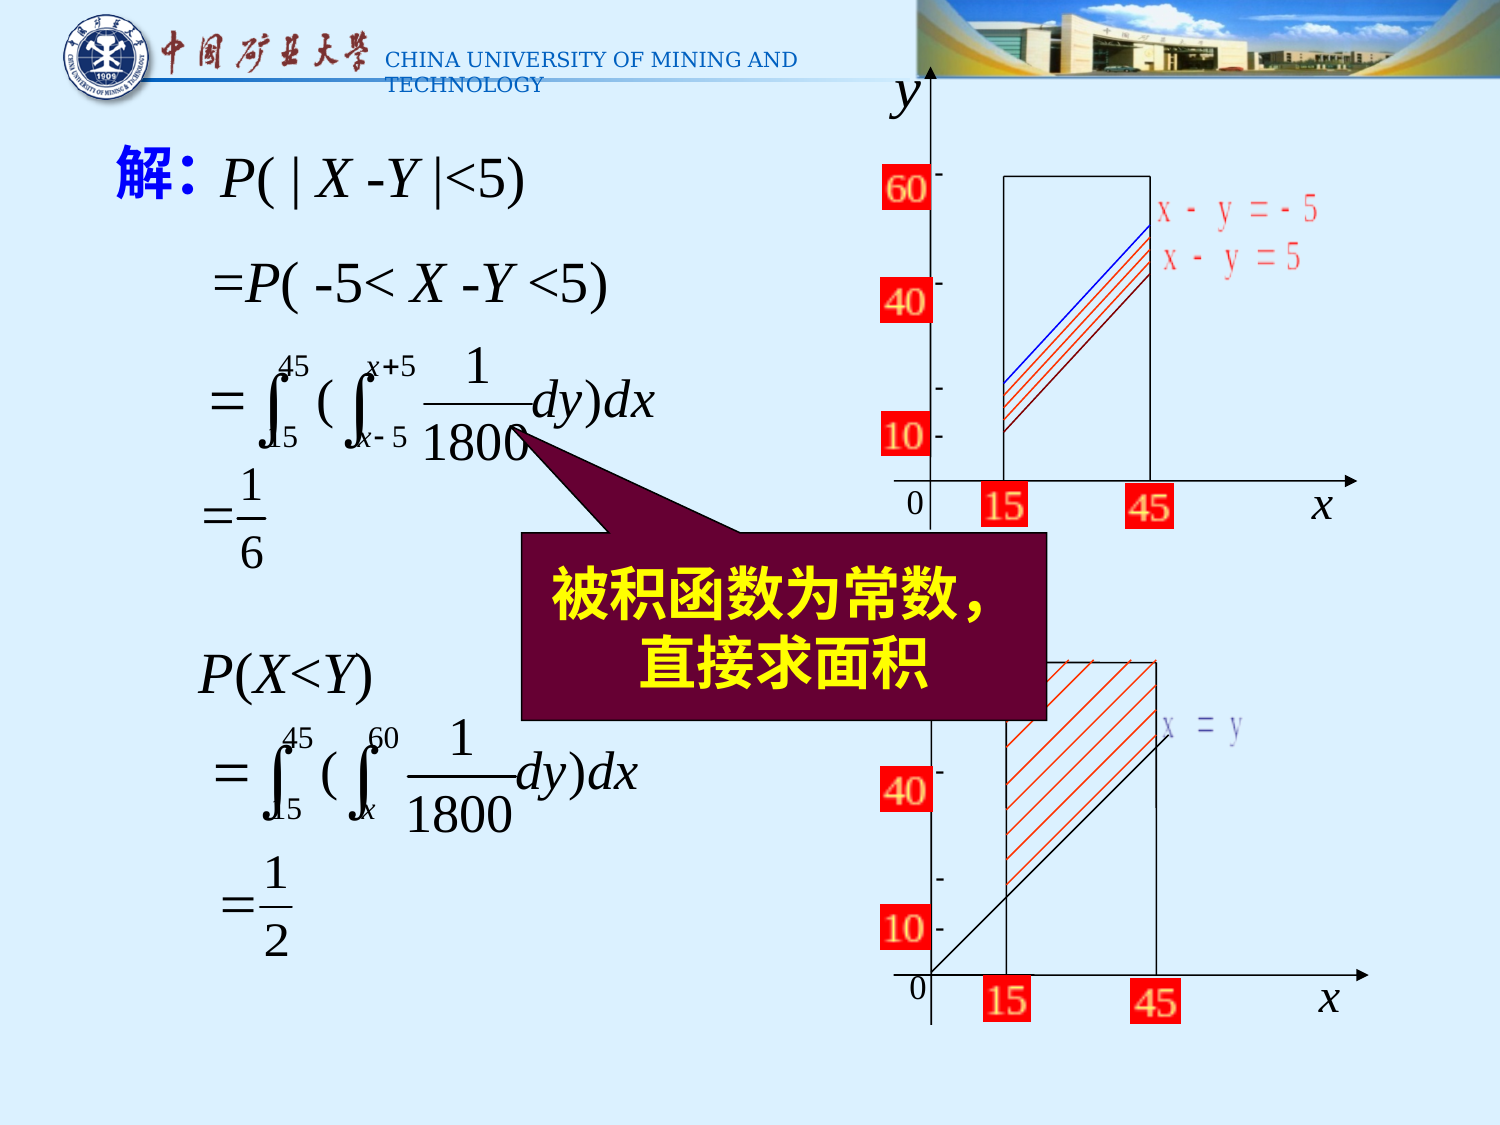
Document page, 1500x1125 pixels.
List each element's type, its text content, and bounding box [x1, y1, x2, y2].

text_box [880, 66, 1358, 530]
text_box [202, 703, 651, 845]
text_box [879, 549, 1369, 1026]
picture [918, 0, 1500, 77]
picture [59, 10, 160, 111]
text_box =P( -5< X -Y <5) [197, 236, 624, 322]
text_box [191, 454, 277, 579]
text_box P( | X -Y |<5) [205, 131, 542, 217]
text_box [1309, 979, 1350, 1025]
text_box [1302, 486, 1343, 532]
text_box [901, 482, 932, 523]
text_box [879, 555, 936, 617]
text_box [879, 70, 936, 132]
text_box 解： [100, 129, 247, 214]
text_box 被积函数为常数， 直接求面积 [521, 480, 1047, 721]
text_box P(X<Y) [184, 628, 390, 713]
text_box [904, 967, 934, 1009]
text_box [198, 331, 665, 473]
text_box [209, 842, 303, 968]
